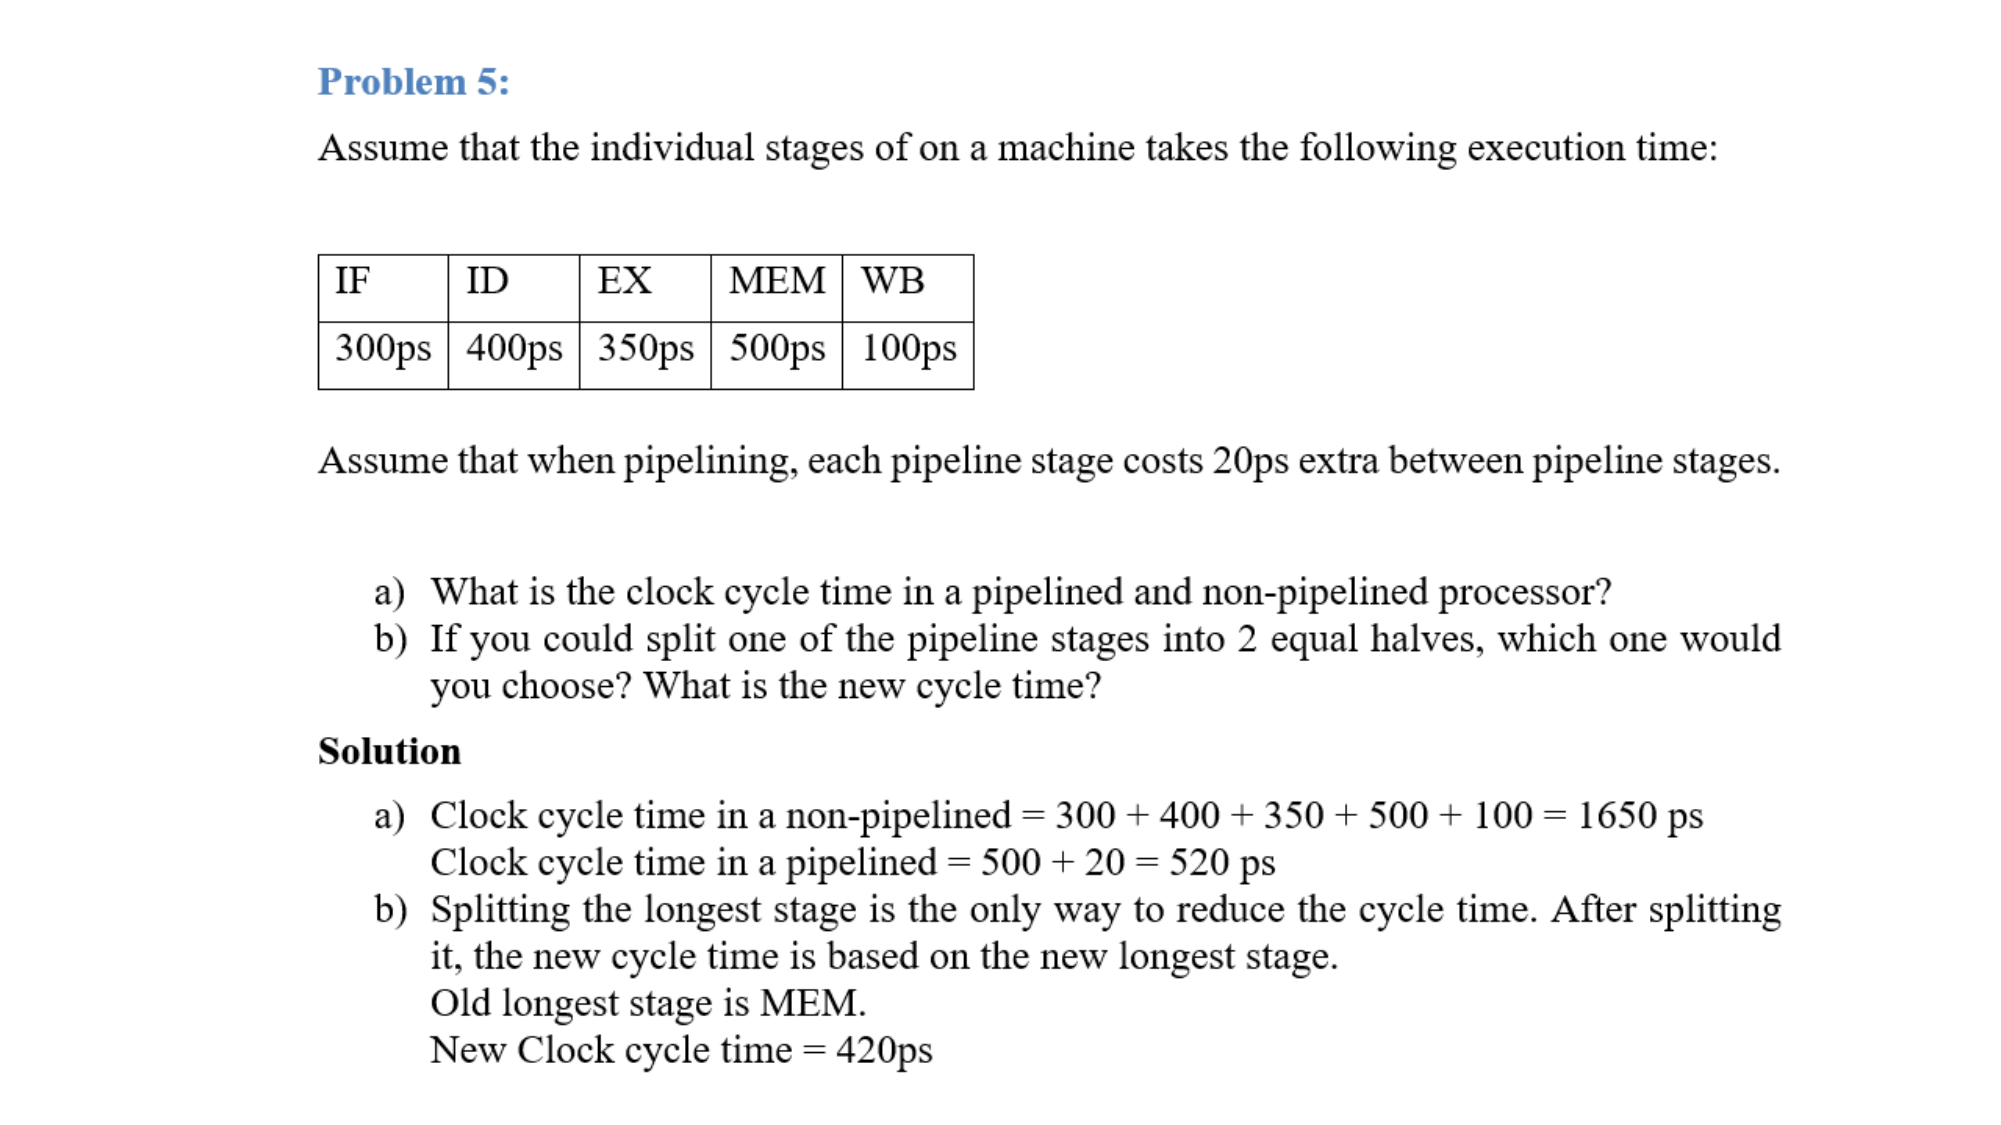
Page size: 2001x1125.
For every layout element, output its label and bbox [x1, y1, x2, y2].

picture [293, 62, 1807, 1088]
